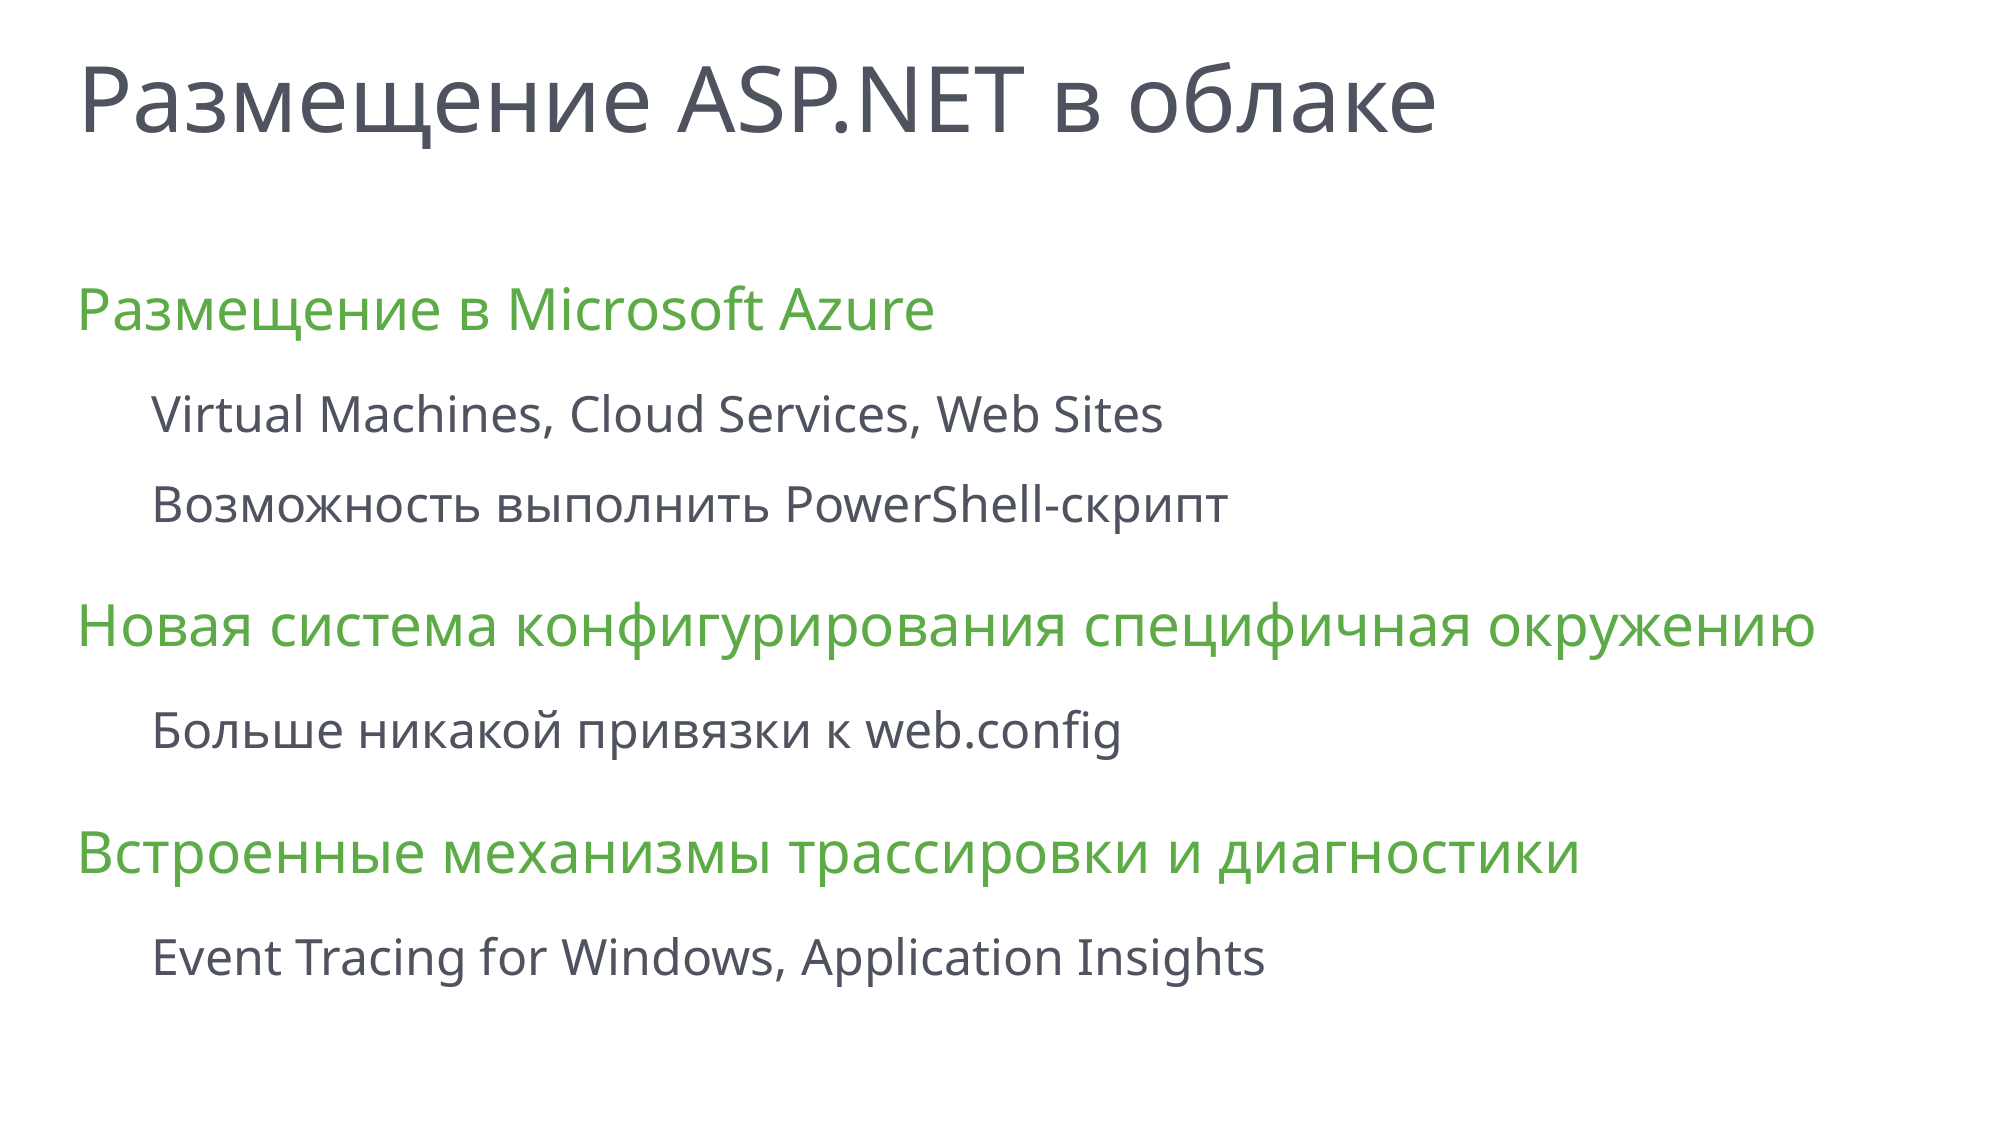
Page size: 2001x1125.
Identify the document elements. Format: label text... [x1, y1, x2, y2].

list Размещение в Microsoft Azure Virtual Machines, Cloud Services, Web Sites Возможность выполнить PowerShell-скрипт Новая система конфигурирования специфичная окружению Больше никакой привязки к web.config Встроенные механизмы трассировки и диагностики Event Tracing for Windows, Application Insights [62, 230, 1892, 1048]
title Размещение ASP.NET в облаке [62, 46, 1892, 173]
